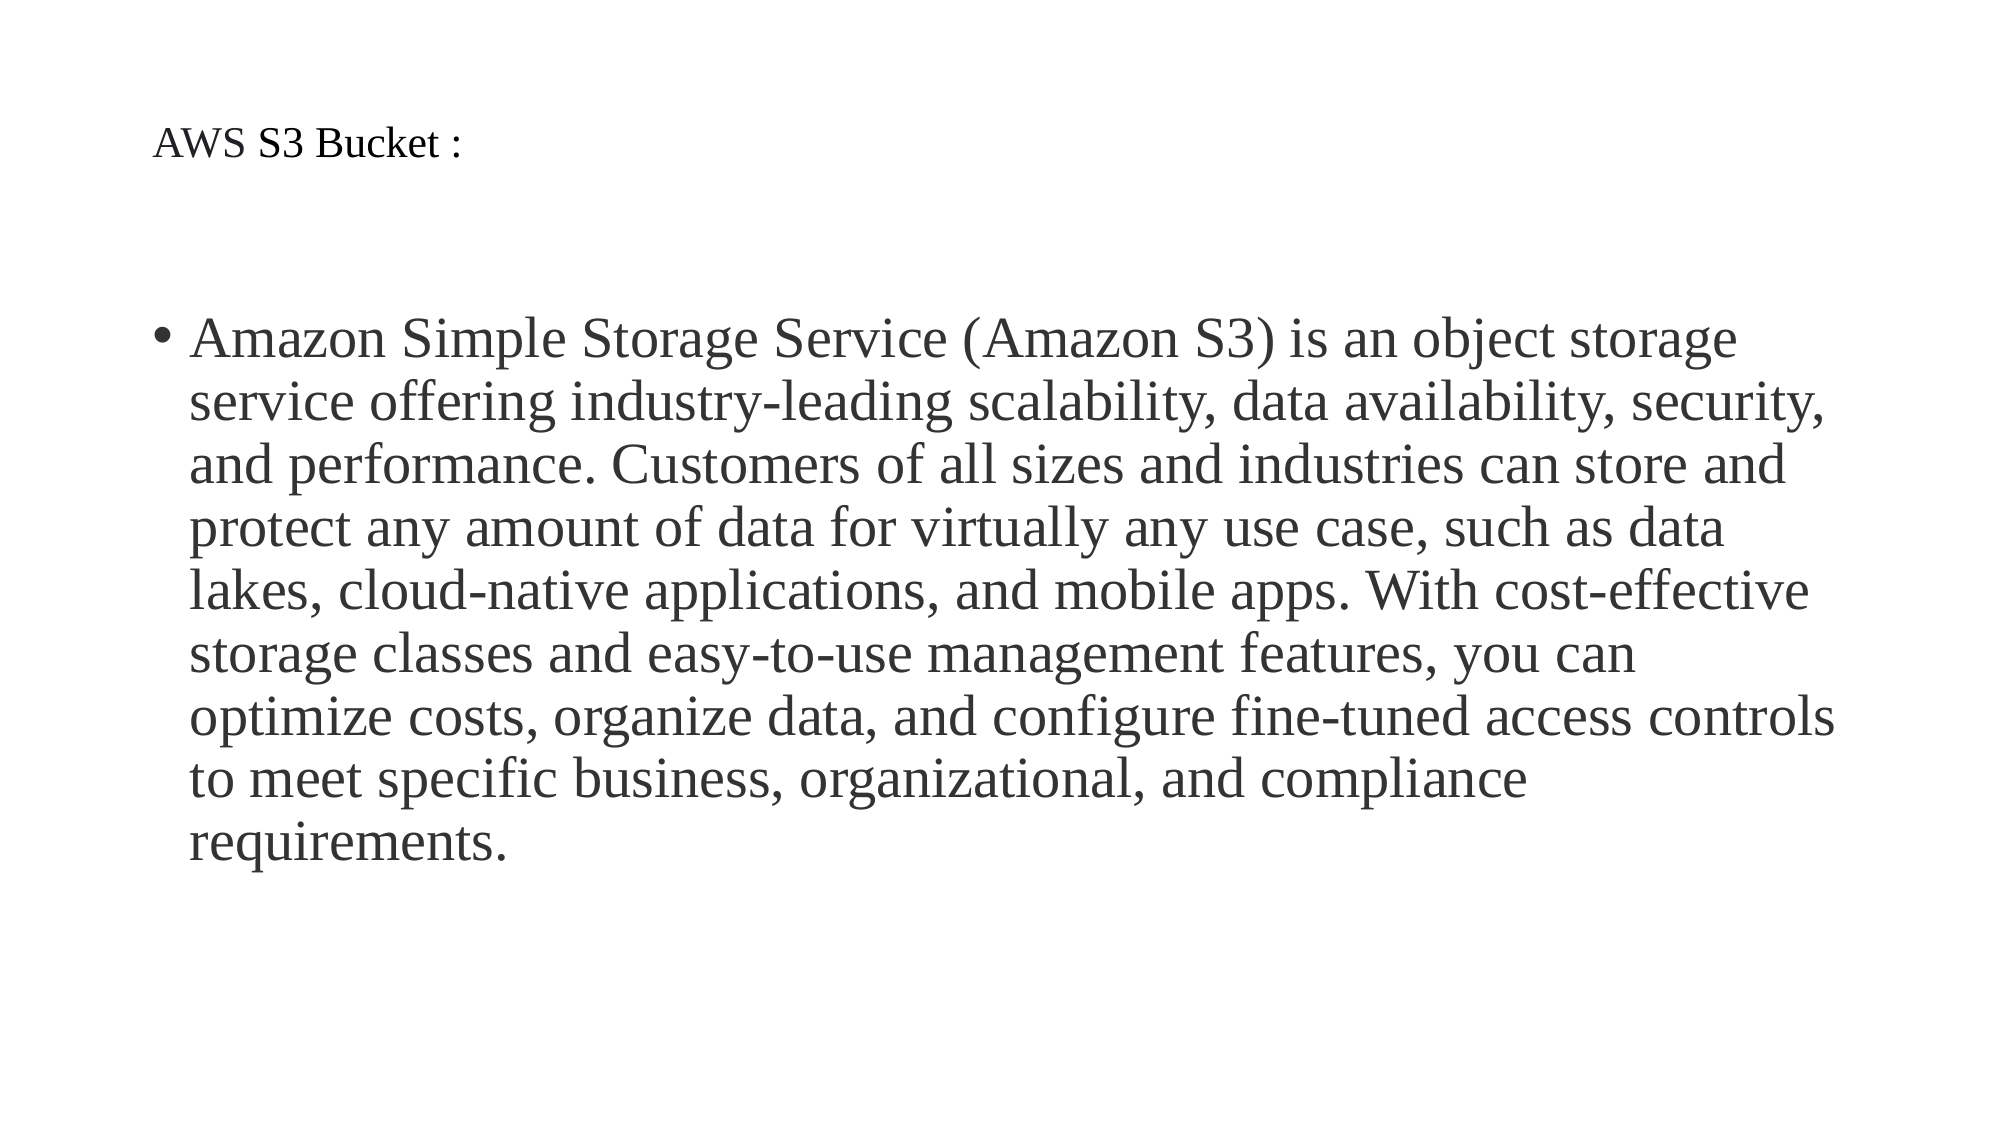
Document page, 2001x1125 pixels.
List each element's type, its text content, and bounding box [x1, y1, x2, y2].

list Amazon Simple Storage Service (Amazon S3) is an object storage service offering industry-leading scalability, data availability, security, and performance. Customers of all sizes and industries can store and protect any amount of data for virtually any use case, such as data lakes, cloud-native applications, and mobile apps. With cost-effective storage classes and easy-to-use management features, you can optimize costs, organize data, and configure fine-tuned access controls to meet specific business, organizational, and compliance requirements. [137, 299, 1863, 1014]
title AWS S3 Bucket : [137, 111, 1863, 229]
